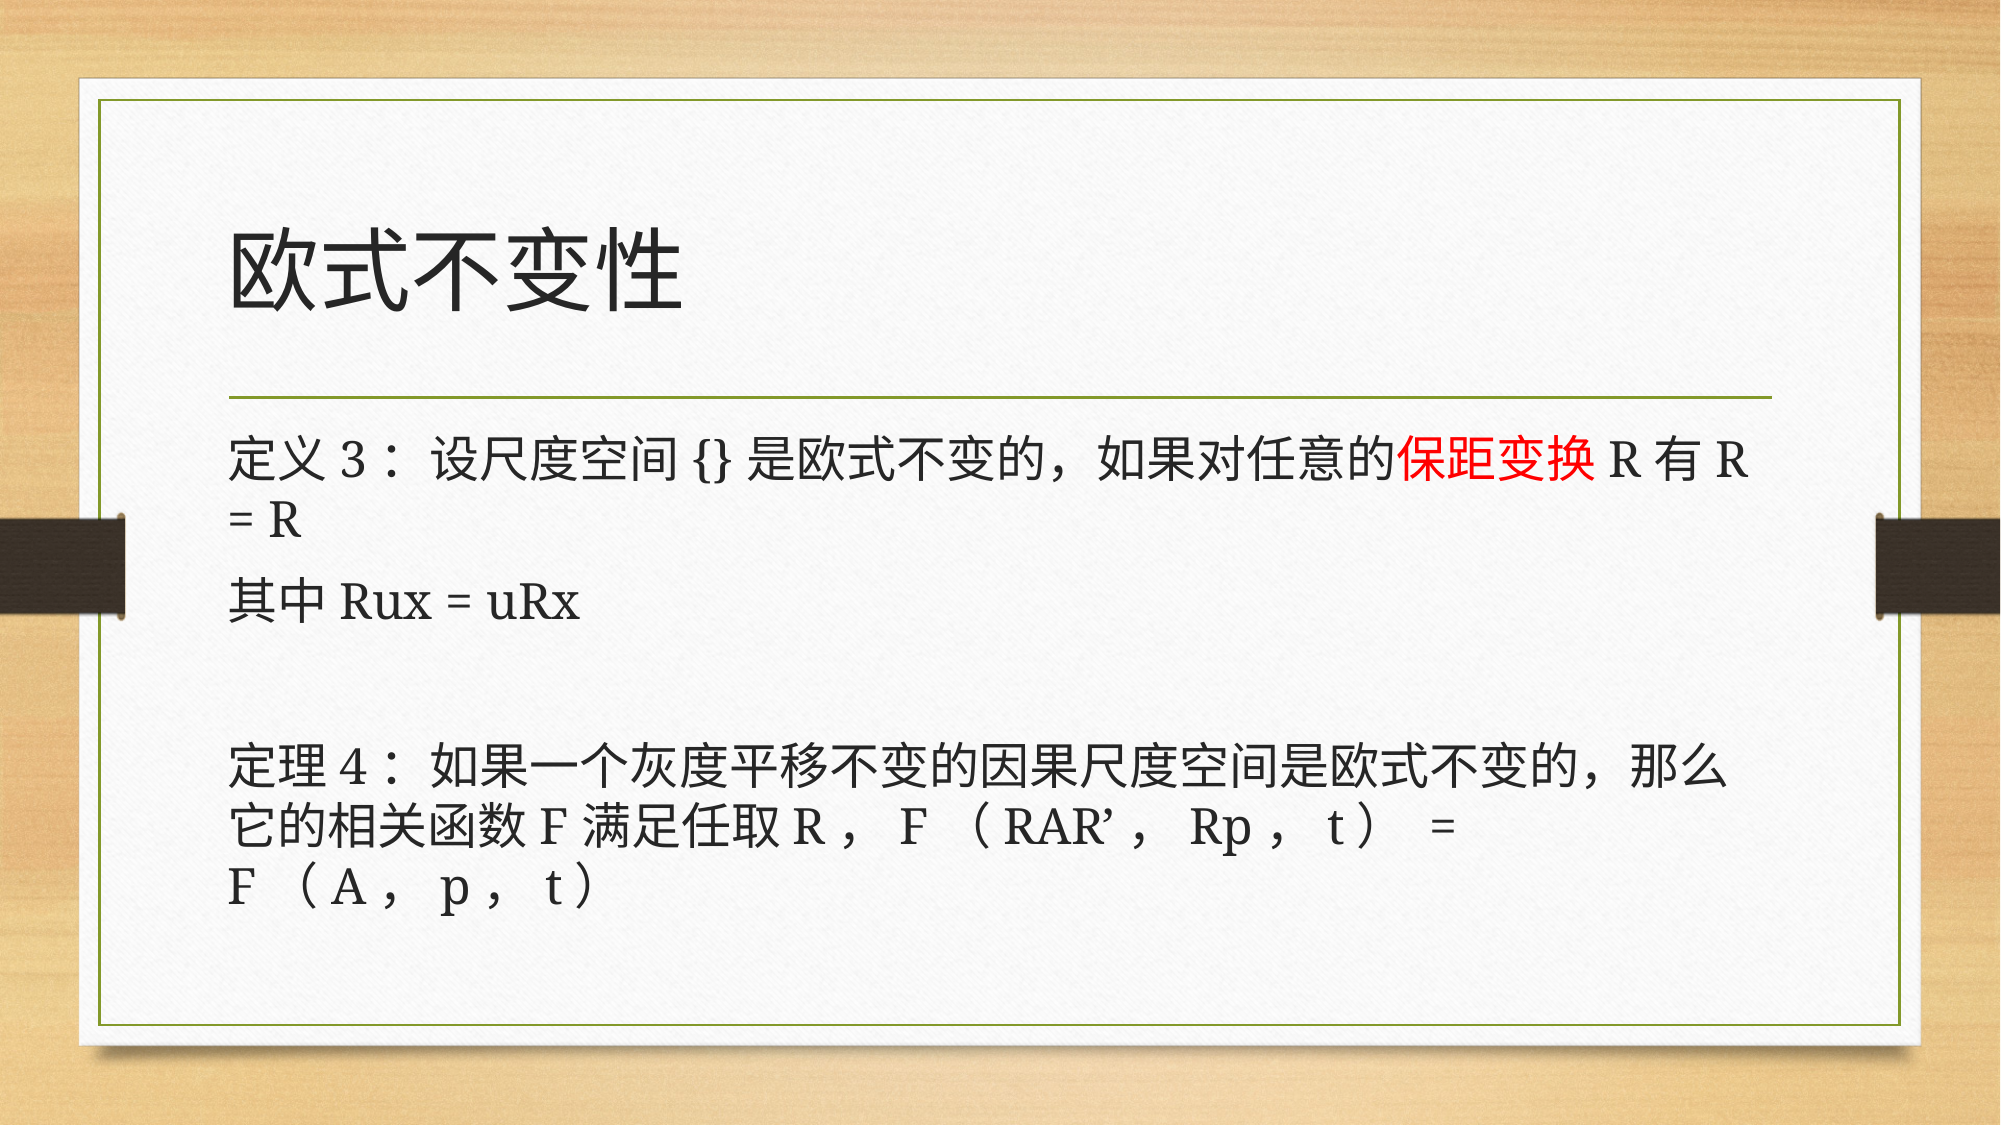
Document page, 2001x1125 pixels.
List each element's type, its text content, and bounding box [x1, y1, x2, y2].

title 欧式不变性 [212, 161, 1788, 375]
picture [0, 0, 2001, 1125]
